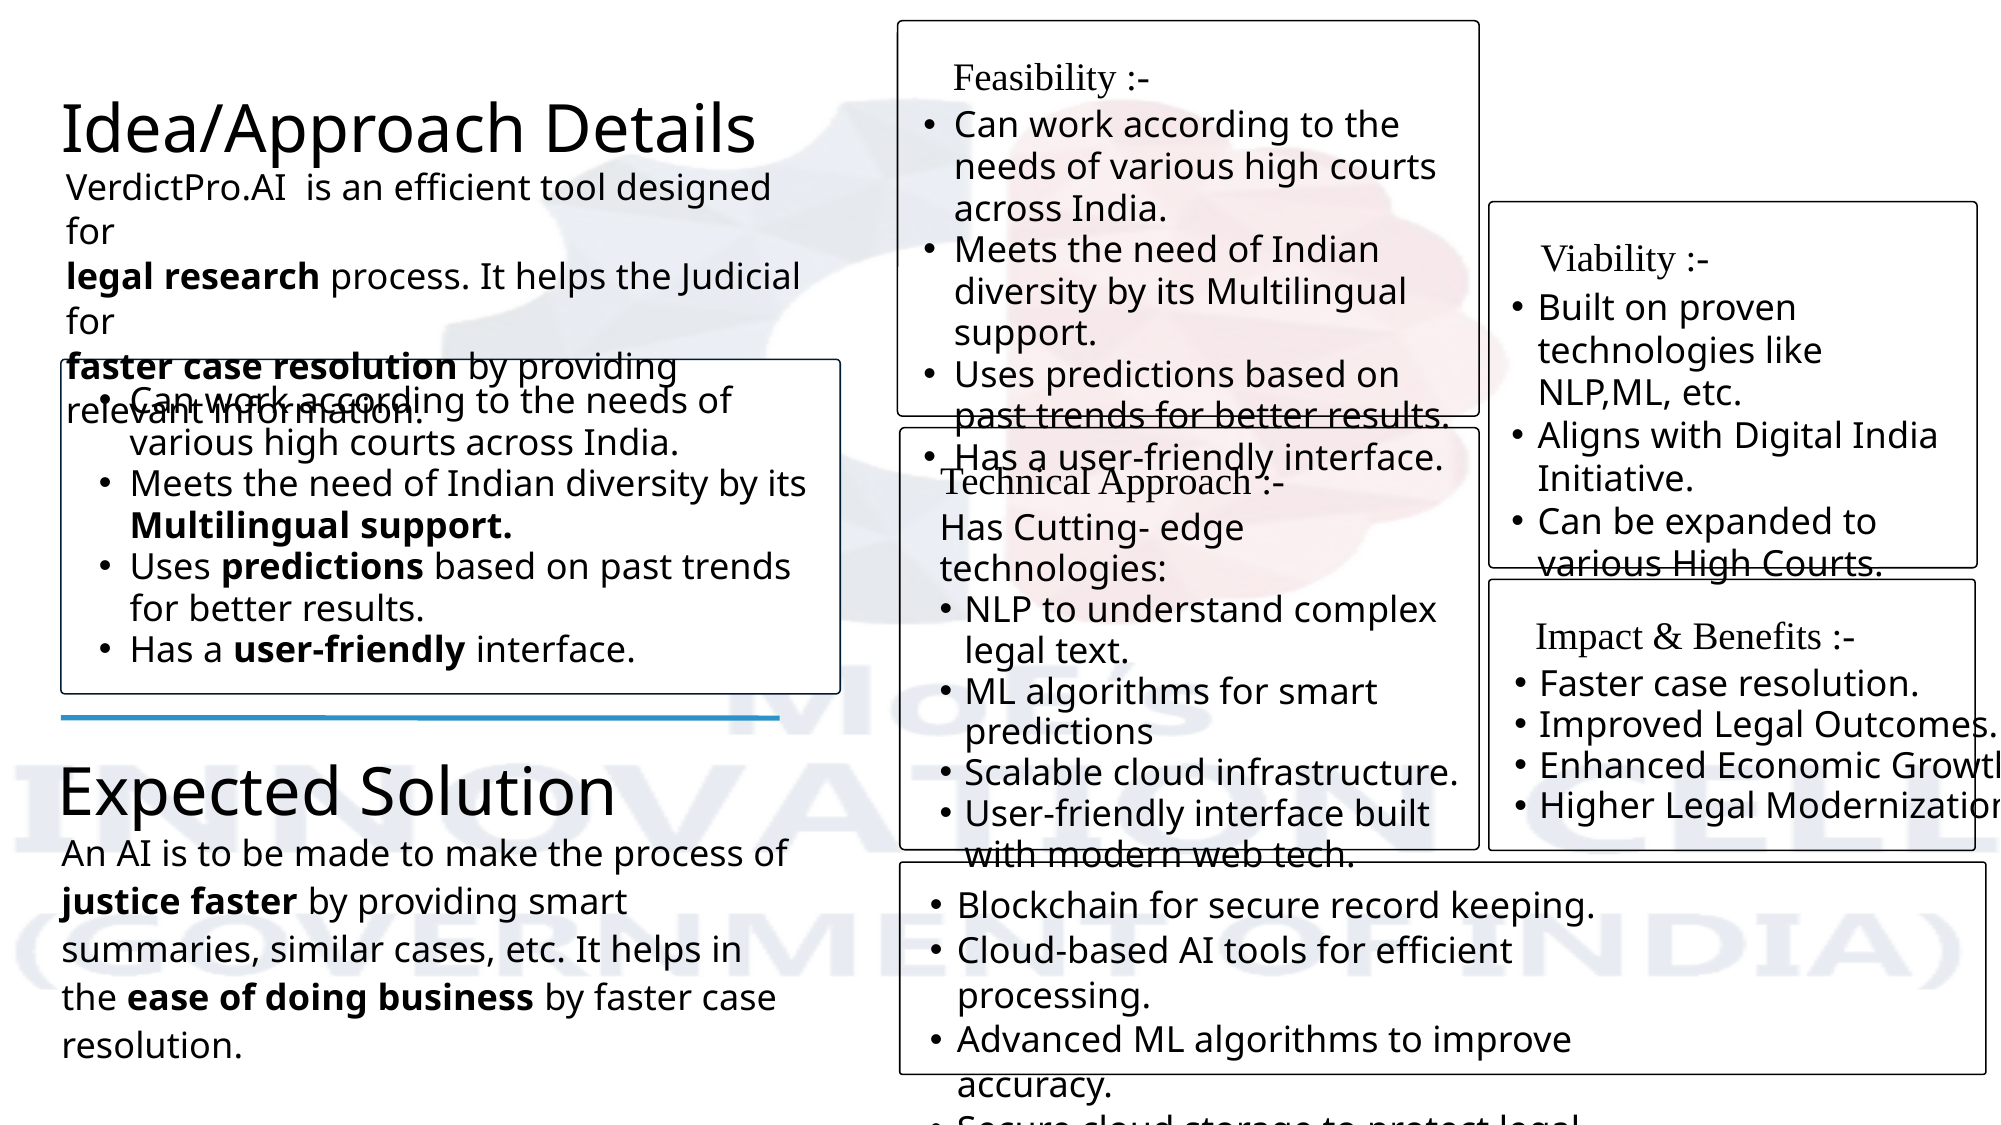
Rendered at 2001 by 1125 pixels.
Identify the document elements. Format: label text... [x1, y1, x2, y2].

text_box [897, 425, 1482, 852]
text_box VerdictPro.AI is an efficient tool designed for legal research process. It helps the Judicial for faster case resolution by providing relevant information. [65, 162, 821, 432]
text_box Built on proven technologies like NLP,ML, etc. Aligns with Digital India Initiative. Can be expanded to various High Courts. [1485, 284, 1956, 584]
text_box Blockchain for secure record keeping. Cloud-based AI tools for efficient processing. Advanced ML algorithms to improve accuracy. Secure cloud storage to protect legal data. [902, 1077, 1601, 1125]
text_box [1486, 577, 1978, 853]
text_box Faster case resolution. Improved Legal Outcomes. Enhanced Economic Growth. Higher Legal Modernization. [1489, 663, 2000, 827]
text_box An AI is to be made to make the process of justice faster by providing smart summaries, similar cases, etc. It helps in the ease of doing business by faster case resolution. [61, 829, 796, 1067]
text_box Idea/Approach Details [60, 43, 816, 167]
text_box [897, 860, 1989, 1077]
text_box Impact & Benefits :- [1535, 594, 2000, 658]
text_box [58, 357, 843, 696]
text_box Viability :- [1540, 216, 2000, 280]
text_box [1486, 199, 1980, 570]
text_box Feasibility :- [952, 35, 1627, 99]
text_box Can work according to the needs of various high courts across India. Meets the need of Indian diversity by its Multilingual support. Uses predictions based on past trends for better results. Has a user-friendly interface. [68, 379, 841, 671]
text_box Expected Solution [56, 706, 897, 829]
text_box Technical Approach :- [940, 439, 1614, 502]
text_box Can work according to the needs of various high courts across India. Meets the need of Indian diversity by its Multilingual support. Uses predictions based on past trends for better results. Has a user-friendly interface. [892, 103, 1463, 478]
text_box [895, 18, 1482, 419]
text_box Has Cutting- edge technologies: NLP to understand complex legal text. ML algorithms for smart predictions Scalable cloud infrastructure. User-friendly interface built with modern web tech. [914, 507, 1463, 860]
